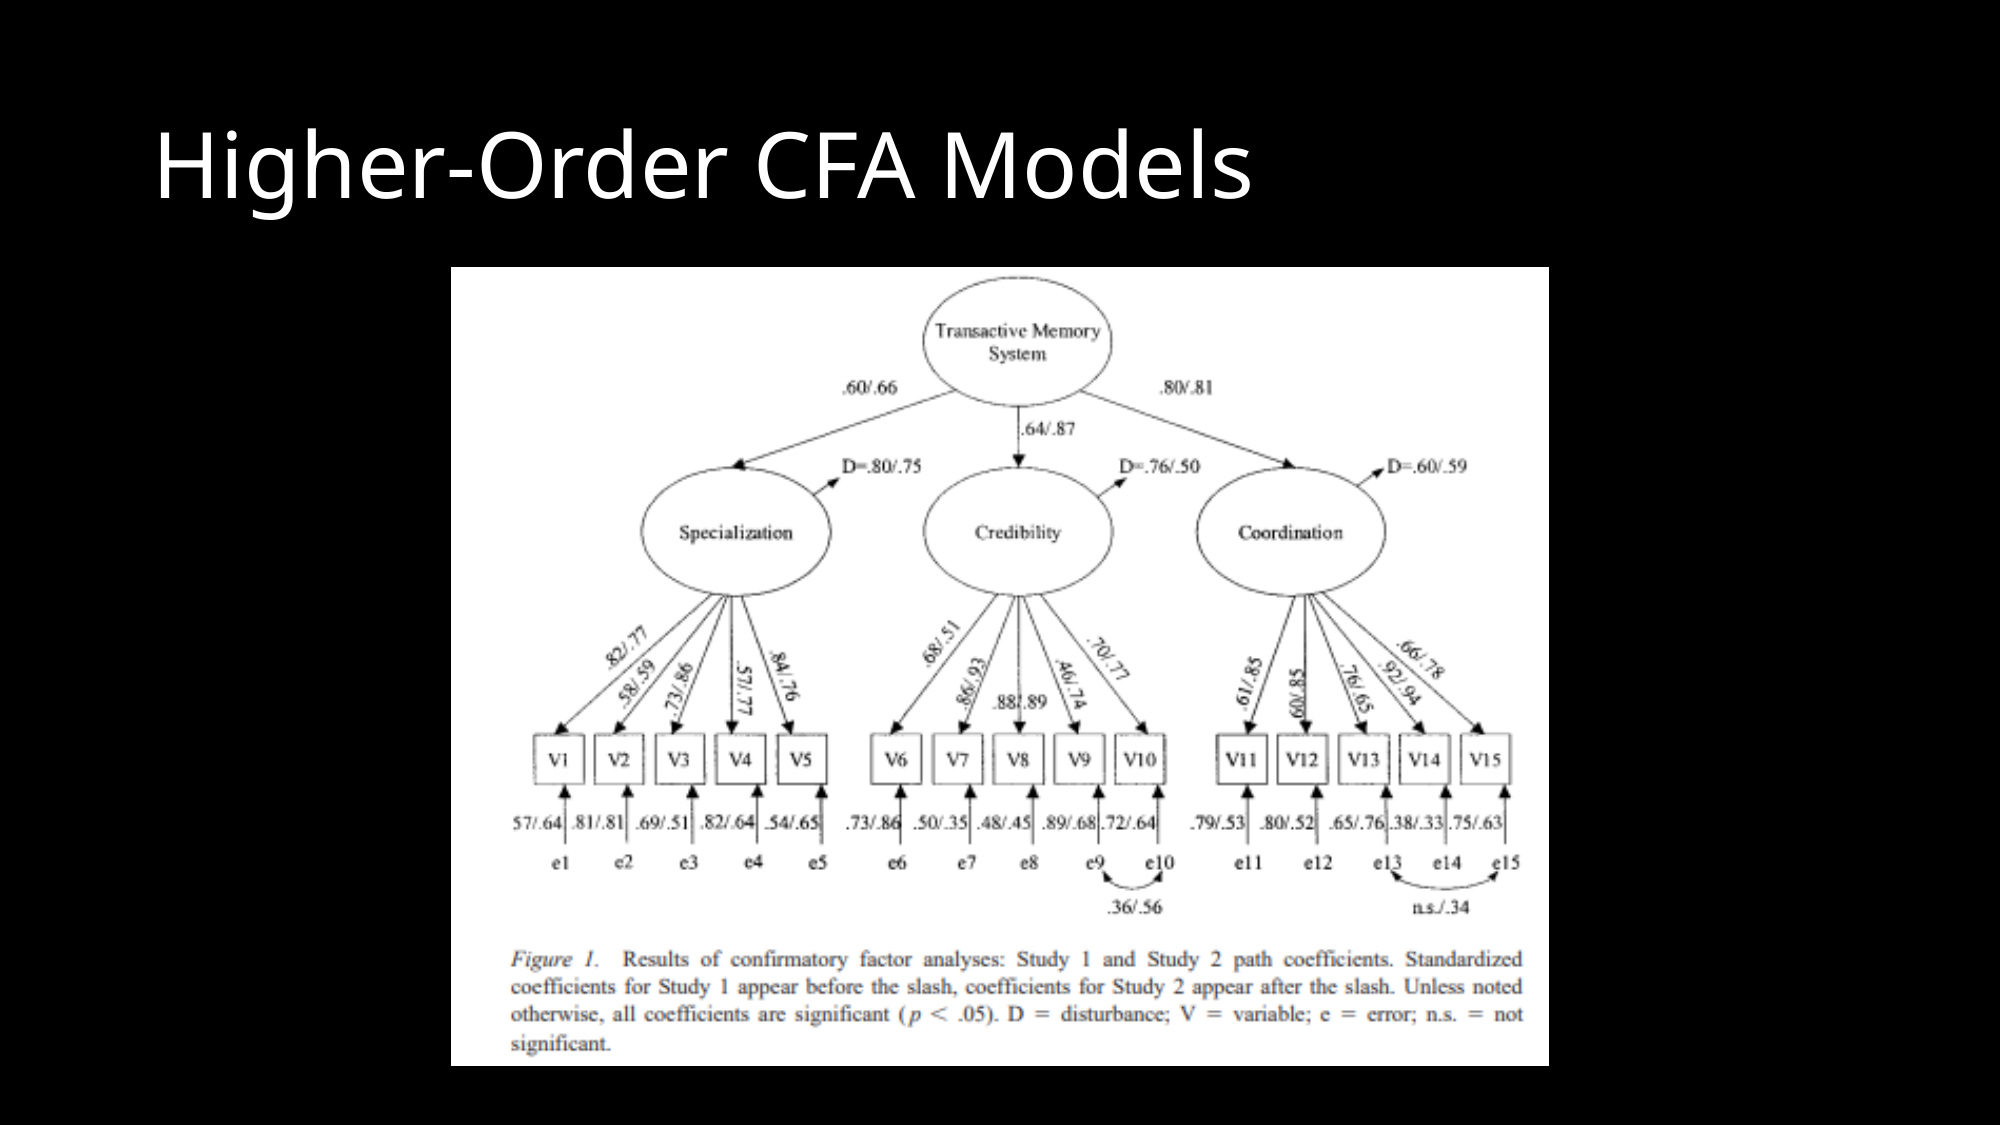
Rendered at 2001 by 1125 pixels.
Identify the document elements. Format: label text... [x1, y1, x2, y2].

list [451, 267, 1549, 1066]
title Higher-Order CFA Models [137, 59, 1863, 278]
